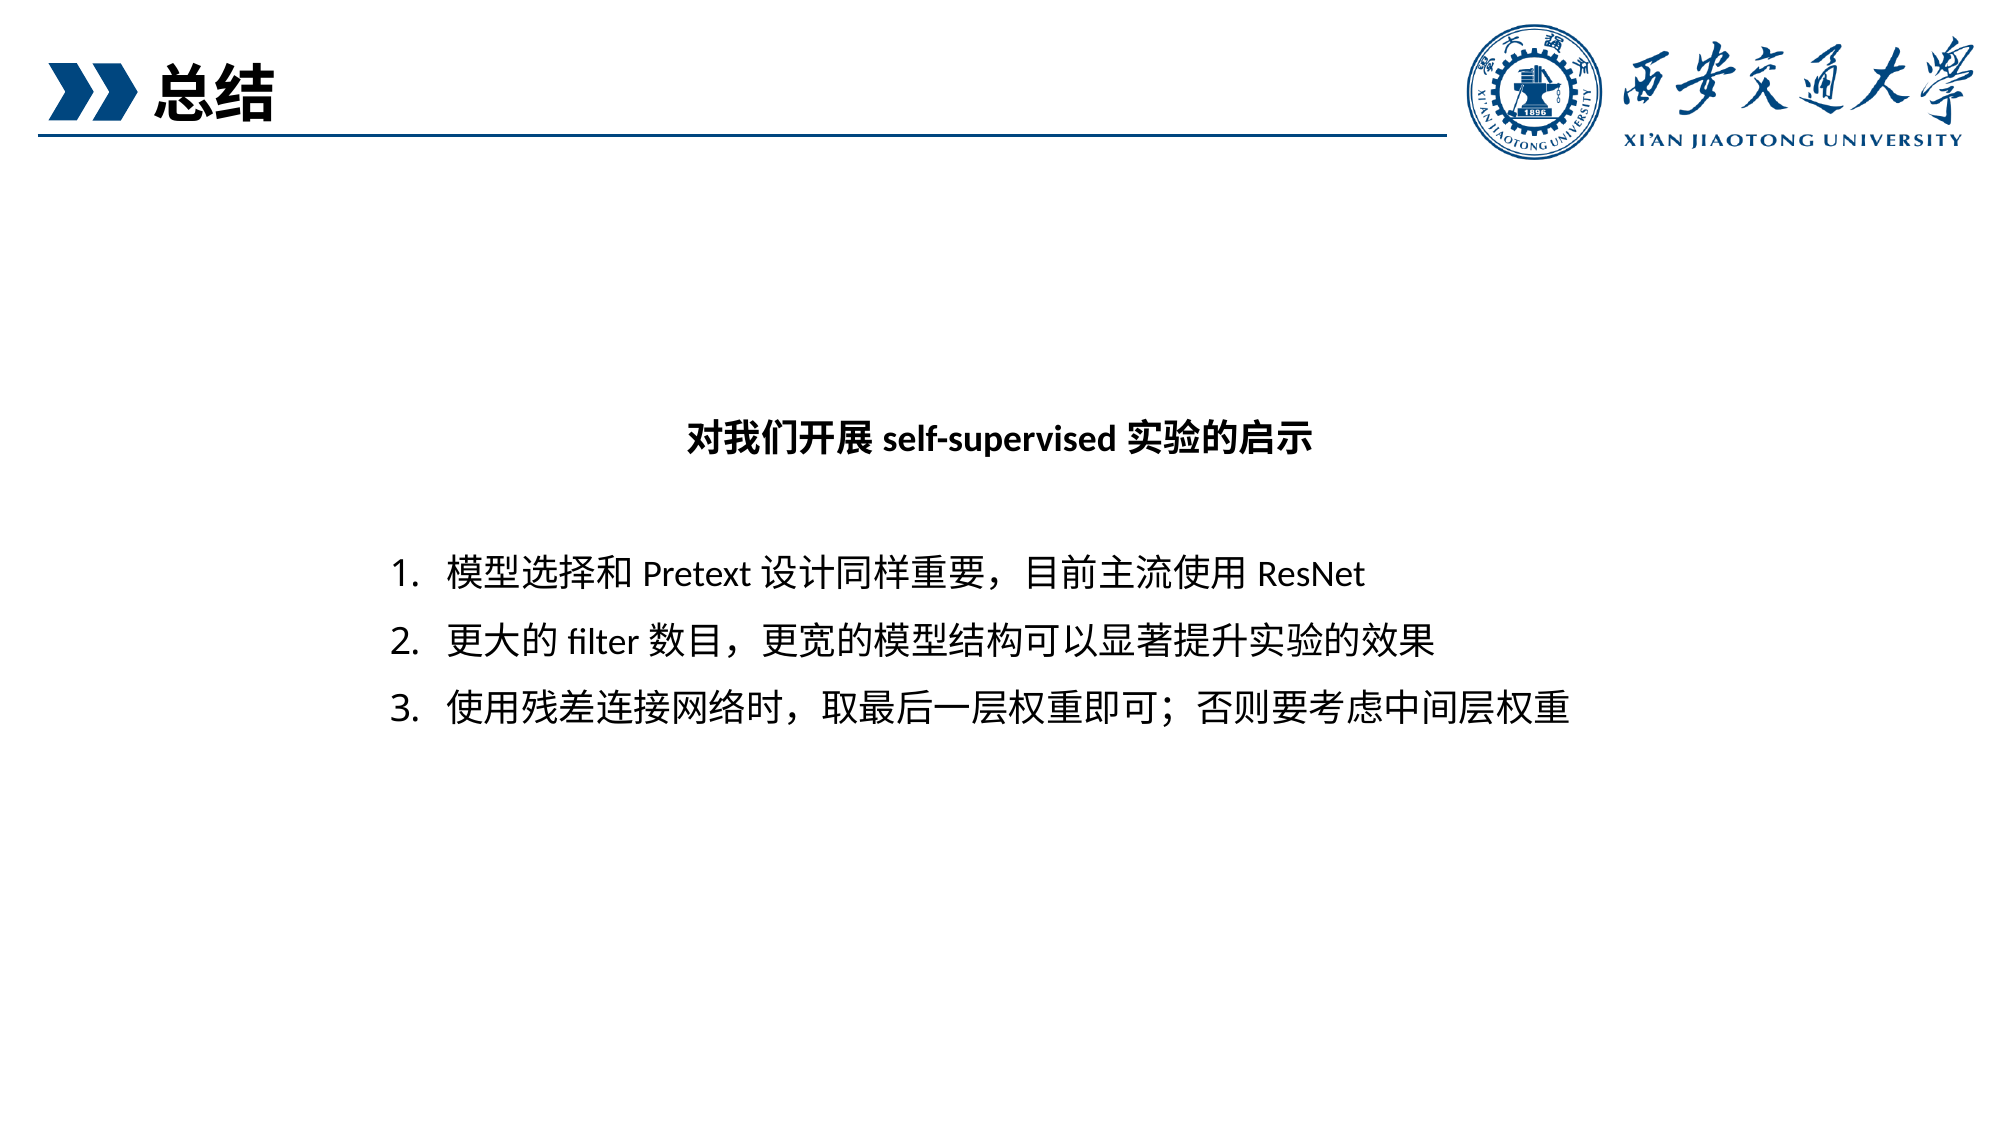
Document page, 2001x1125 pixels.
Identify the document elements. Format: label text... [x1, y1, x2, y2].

text_box [92, 63, 137, 121]
picture [1466, 14, 1975, 163]
text_box 对我们开展self-supervised实验的启示 模型选择和Pretext设计同样重要，目前主流使用ResNet 更大的filter数目，更宽的模型结构可以显著提升实验的效果 使用残差连接网络时，取最后一层权重即可；否则要考虑中间层权重 [375, 384, 1625, 737]
text_box [48, 63, 94, 121]
text_box 总结 [137, 46, 783, 137]
